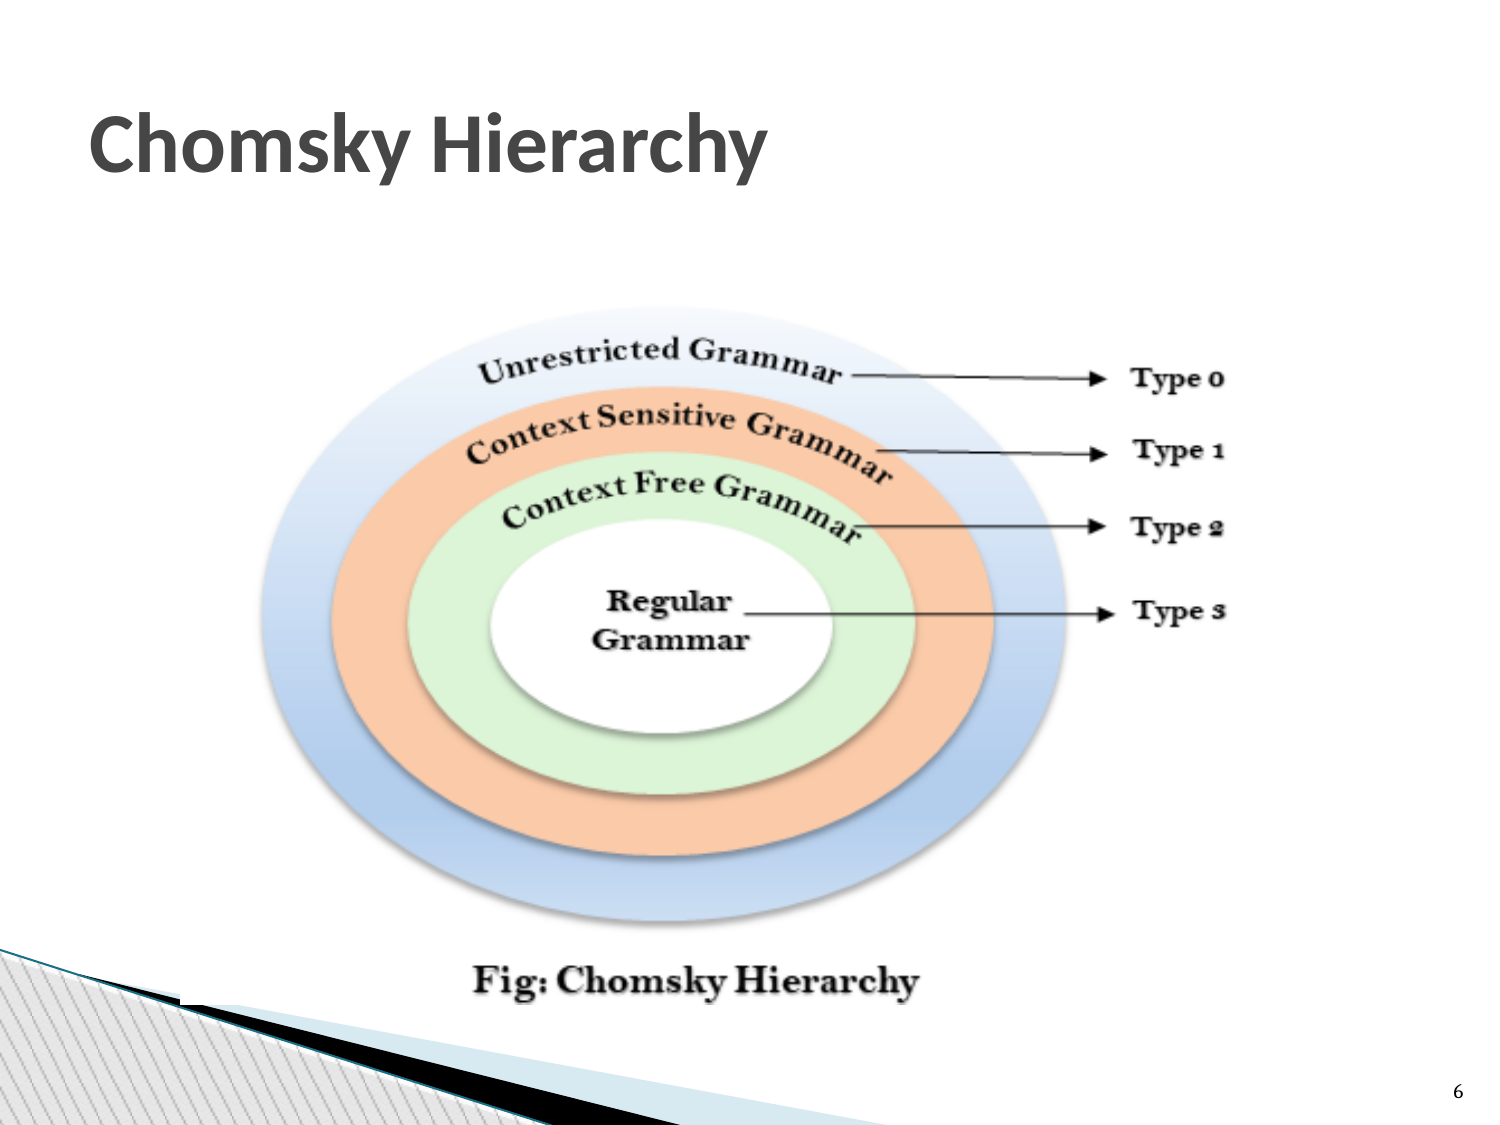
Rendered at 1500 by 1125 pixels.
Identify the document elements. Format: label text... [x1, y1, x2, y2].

text_box <number> [1418, 1051, 1478, 1111]
picture [179, 294, 1306, 1005]
text_box [87, 228, 1437, 971]
text_box Chomsky Hierarchy [74, 45, 1425, 233]
